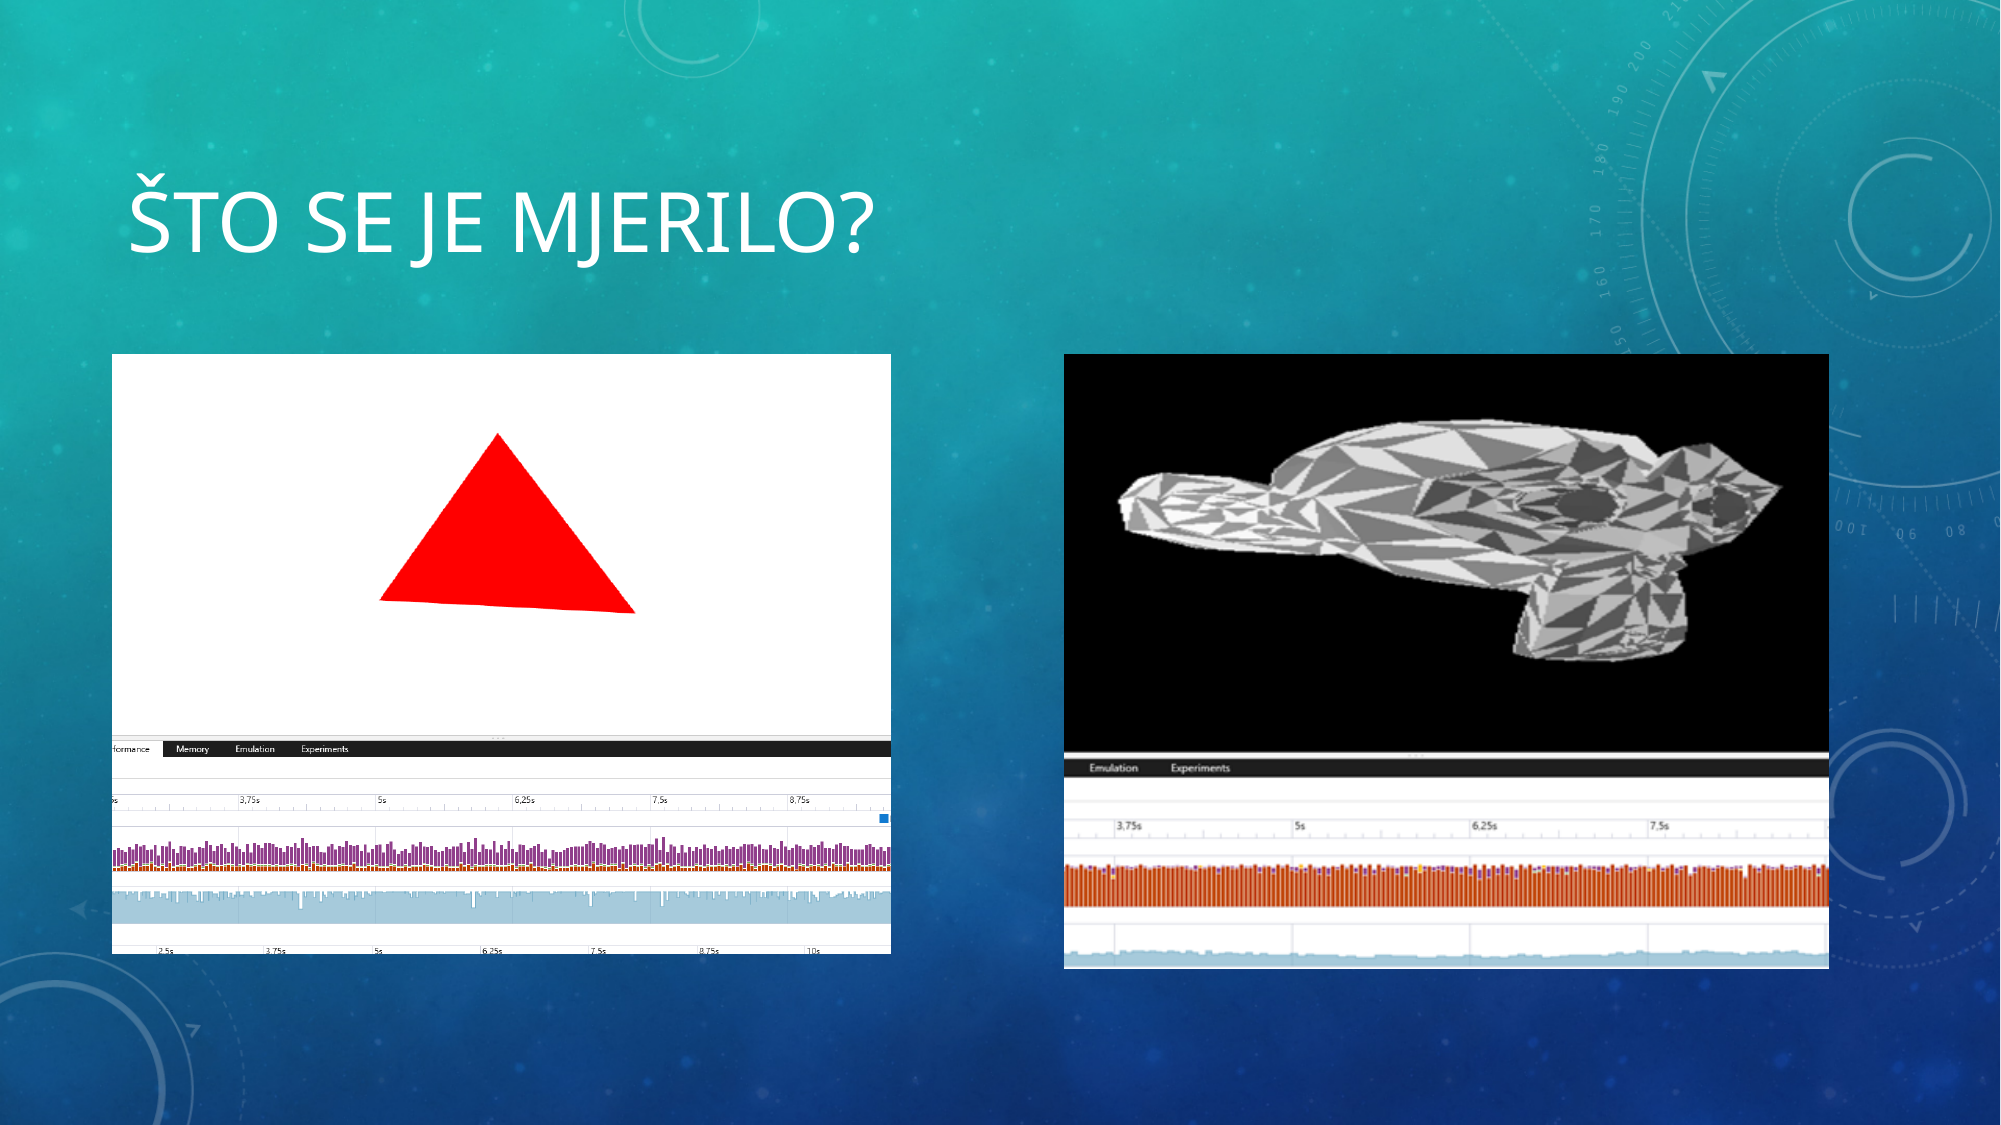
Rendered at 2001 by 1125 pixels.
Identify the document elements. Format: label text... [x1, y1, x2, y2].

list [112, 354, 892, 954]
title Što se je mjerilo? [112, 99, 1775, 339]
picture [0, 0, 2001, 1125]
